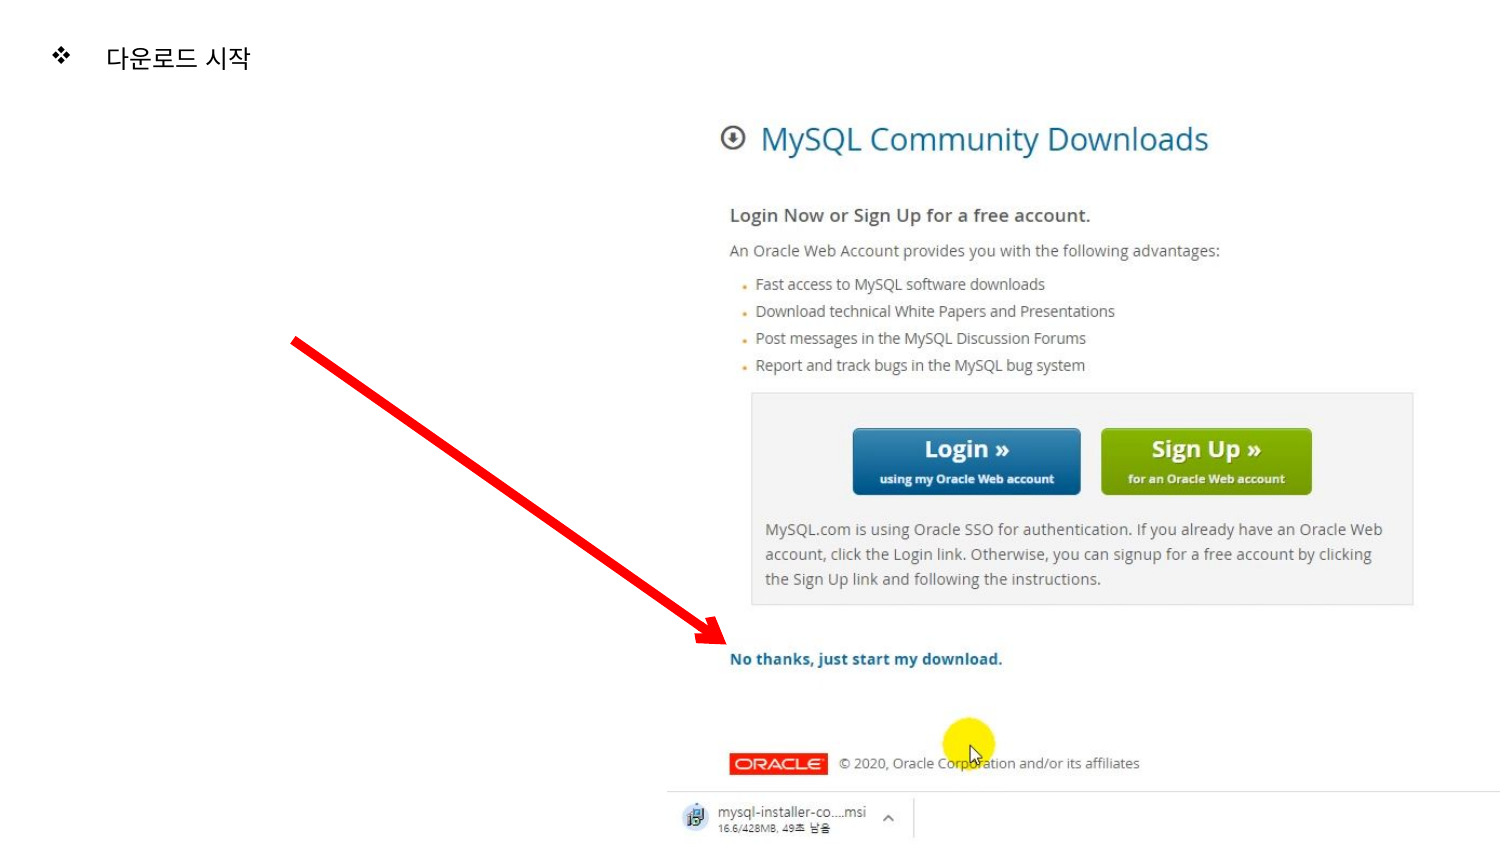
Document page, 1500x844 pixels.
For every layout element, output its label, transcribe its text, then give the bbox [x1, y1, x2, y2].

picture [667, 102, 1500, 844]
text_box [292, 339, 727, 645]
text_box 다운로드 시작 [35, 21, 1278, 81]
